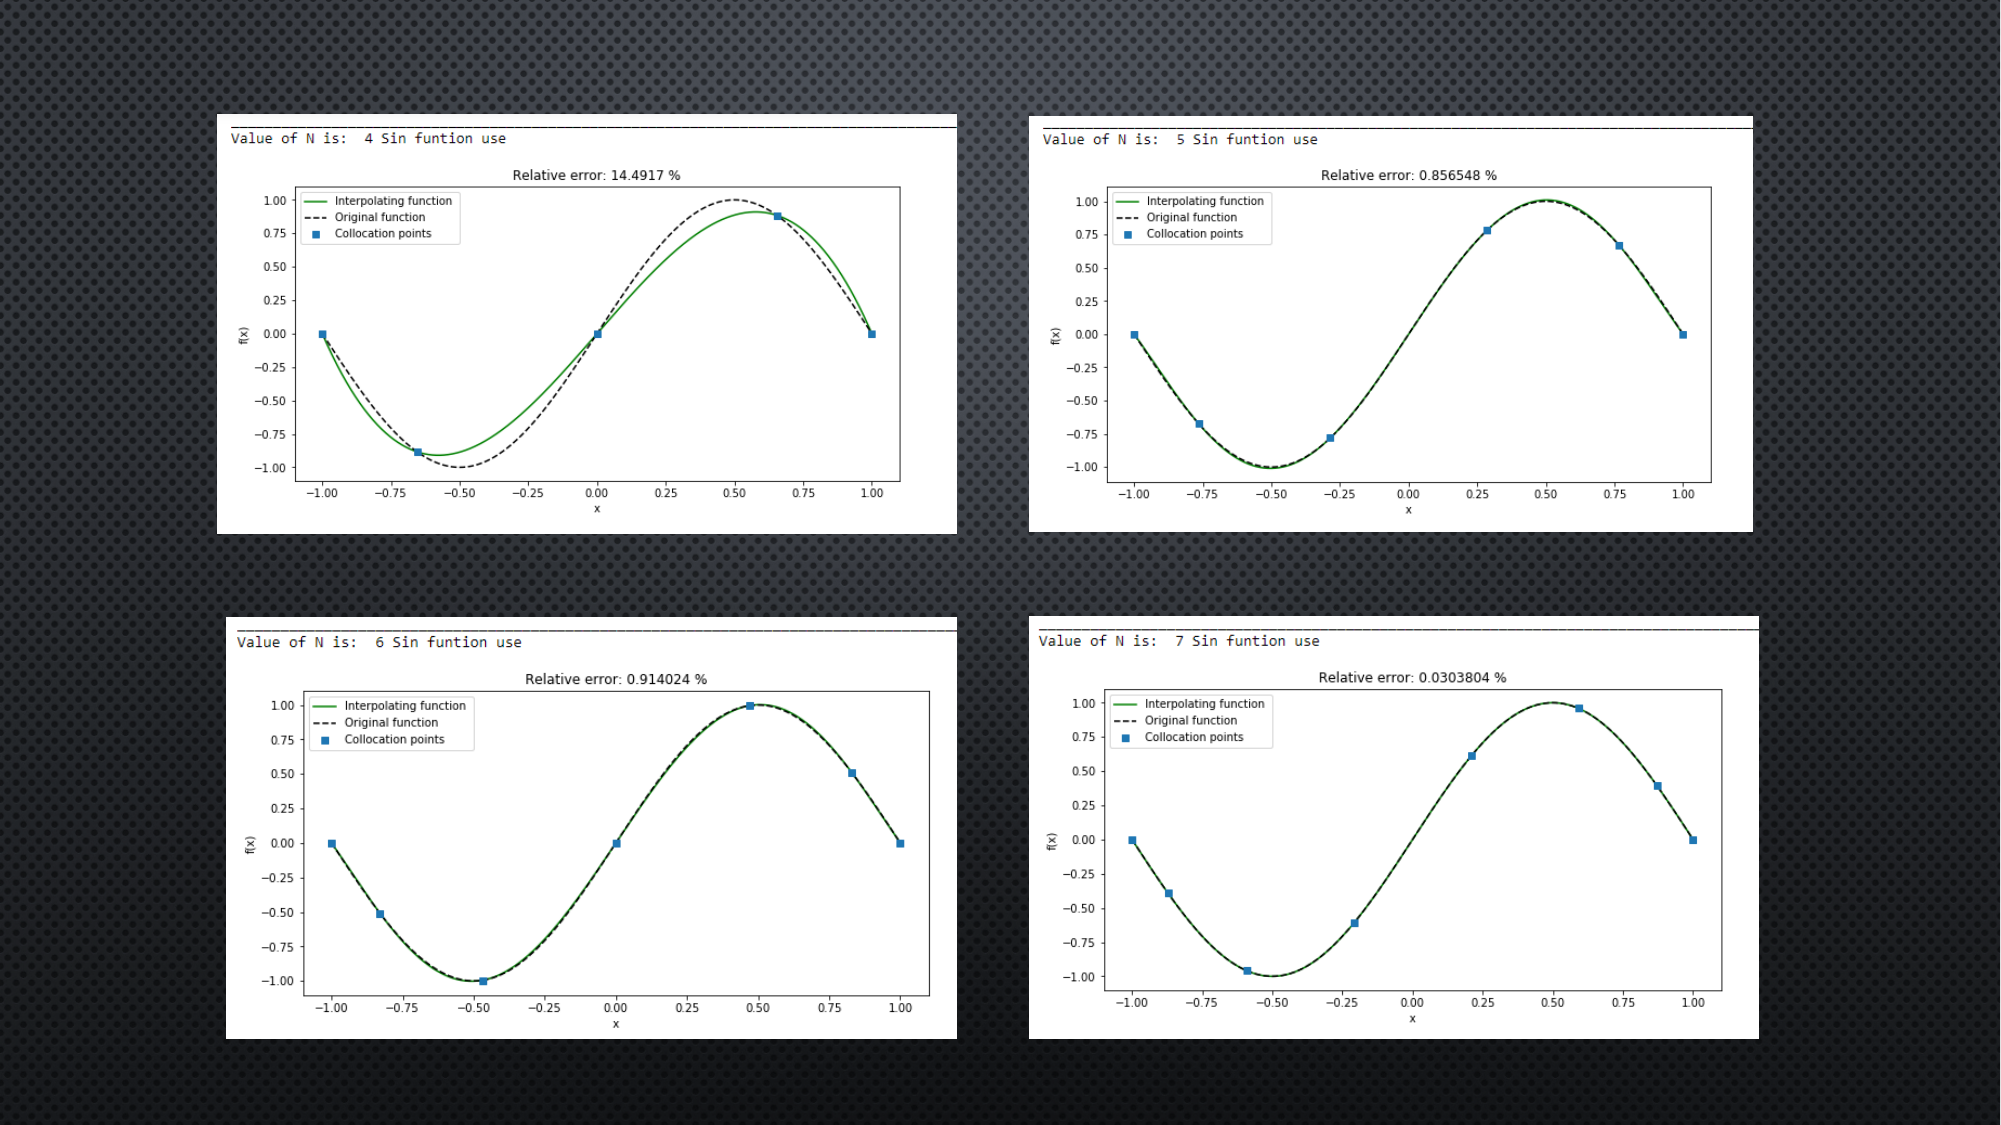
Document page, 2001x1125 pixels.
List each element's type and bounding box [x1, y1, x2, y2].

picture [1029, 616, 1760, 1040]
picture [217, 113, 957, 535]
picture [226, 616, 957, 1040]
picture [1028, 116, 1754, 532]
